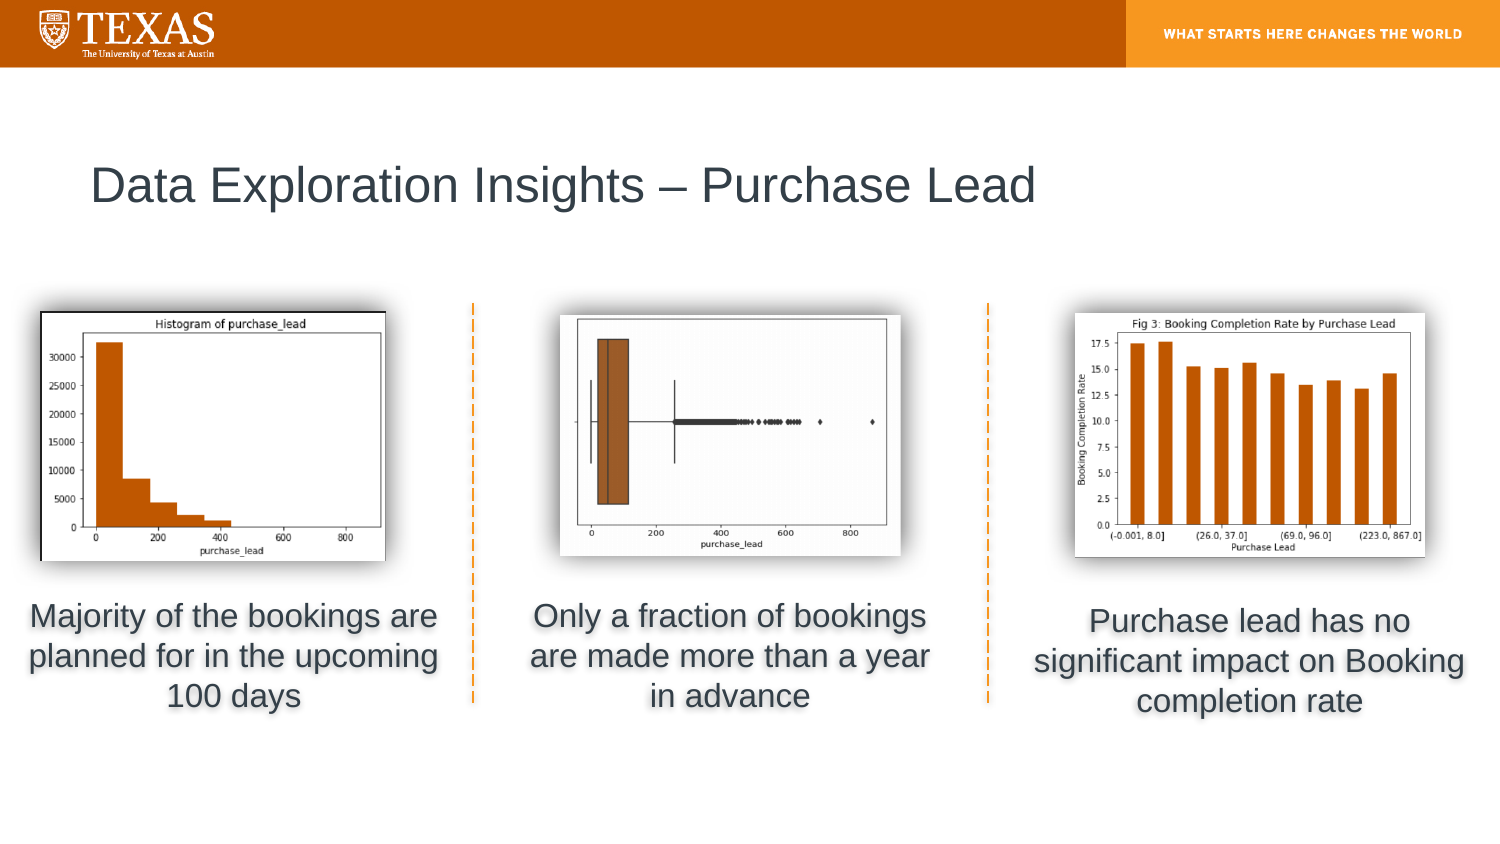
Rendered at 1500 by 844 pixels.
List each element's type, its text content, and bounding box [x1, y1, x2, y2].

title Data Exploration Insights – Purchase Lead [75, 112, 1425, 254]
picture [0, 0, 1500, 844]
text_box Majority of the bookings are planned for in the upcoming 100 days [0, 626, 468, 682]
text_box Only a fraction of bookings are made more than a year in advance [495, 626, 966, 682]
text_box [95, 698, 618, 755]
text_box Purchase lead has no significant impact on Booking completion rate [1015, 631, 1485, 687]
